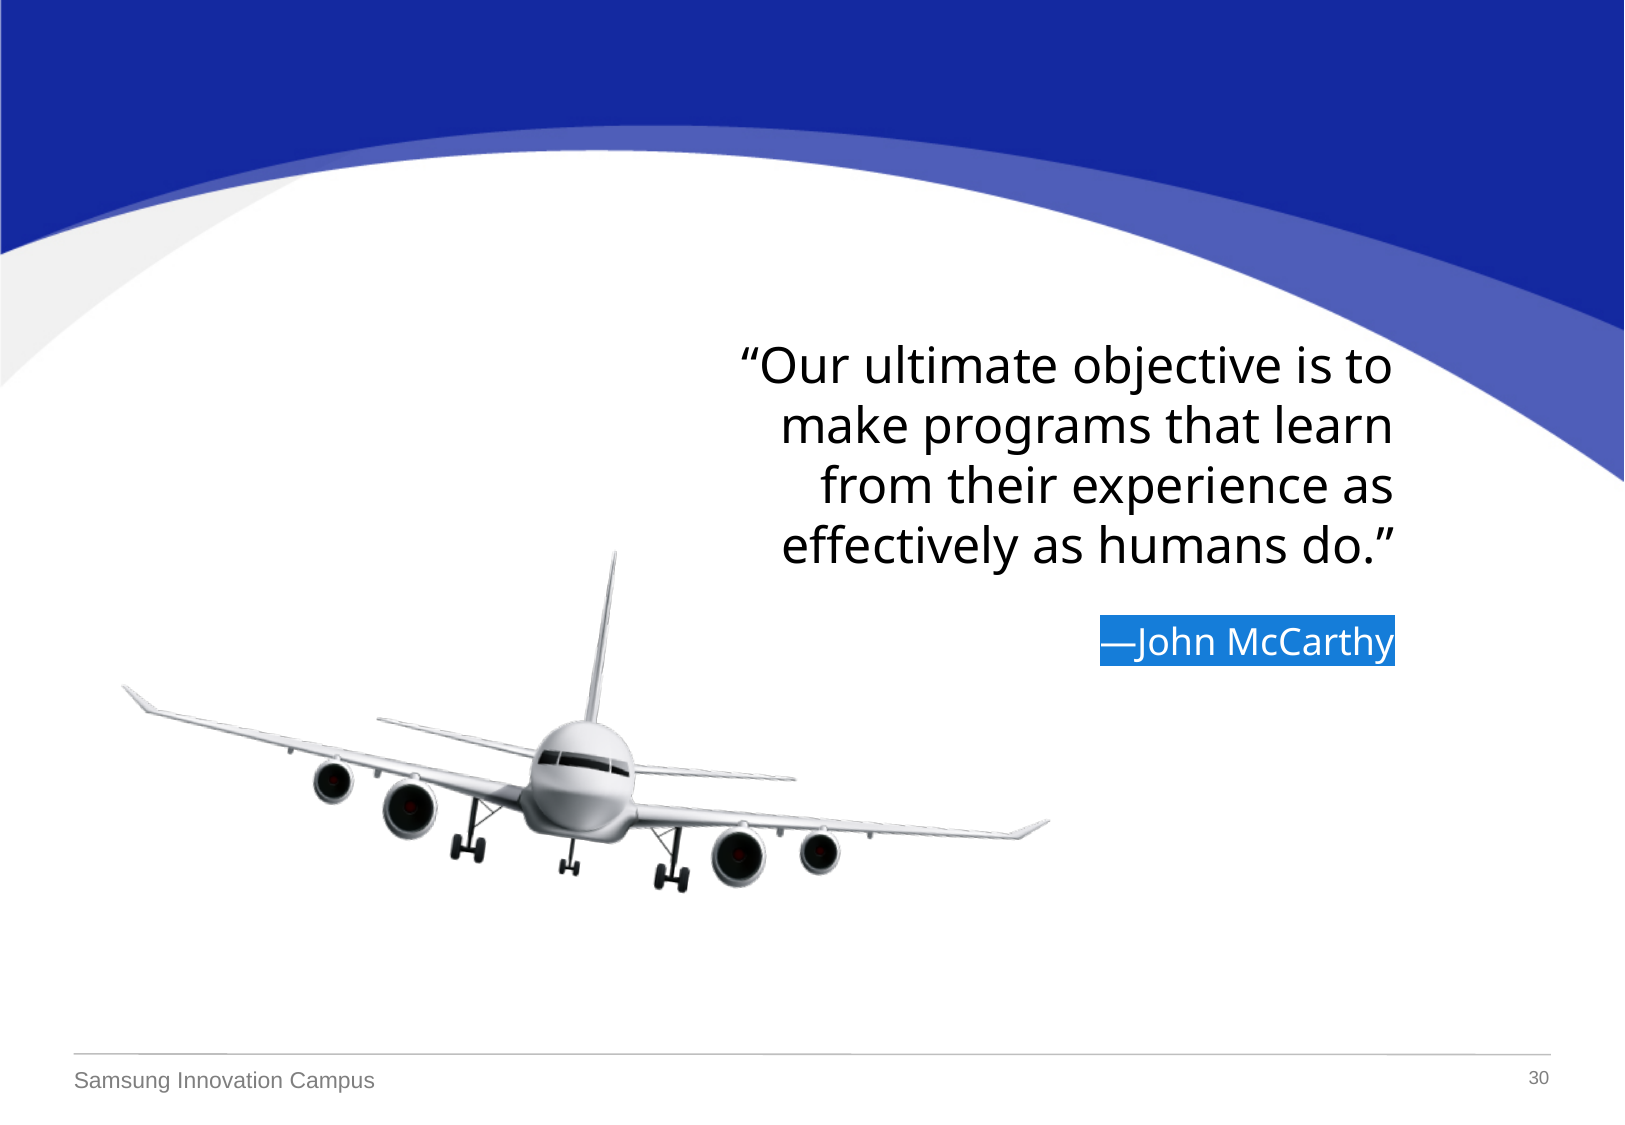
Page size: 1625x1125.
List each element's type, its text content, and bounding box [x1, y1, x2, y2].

text_box “Our ultimate objective is to make programs that learn from their experience as effectively as humans do.” [680, 319, 1395, 588]
picture [0, 0, 1624, 1125]
text_box —John McCarthy [1077, 608, 1395, 672]
